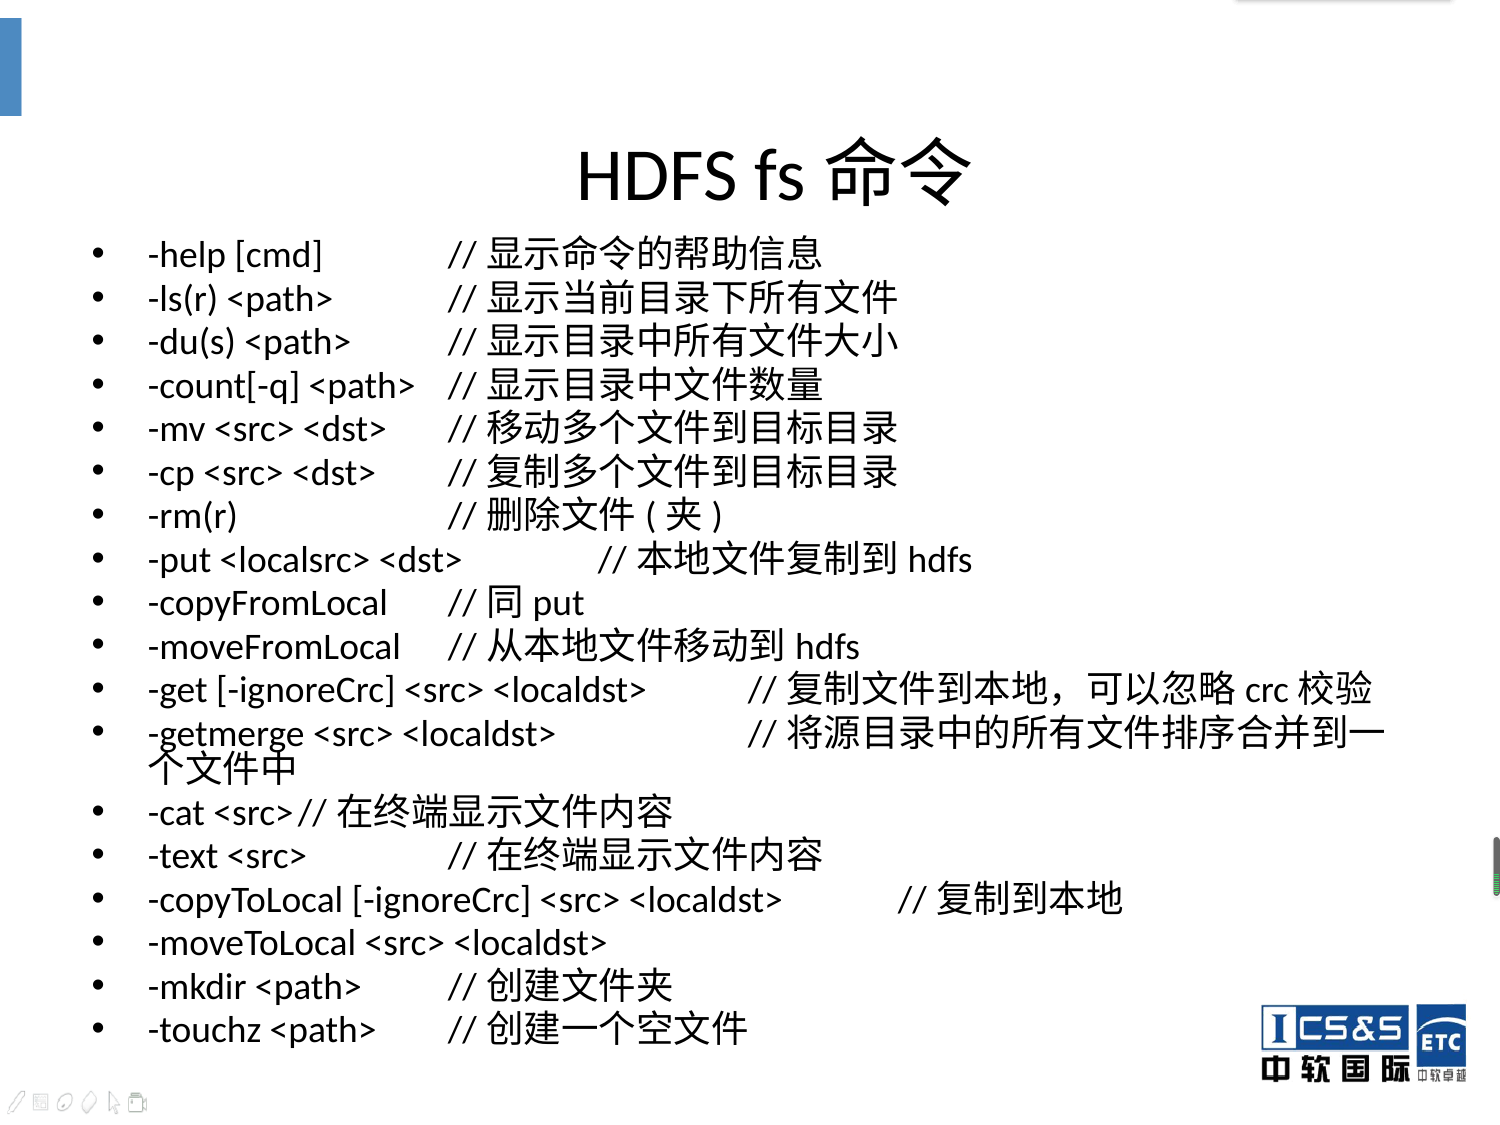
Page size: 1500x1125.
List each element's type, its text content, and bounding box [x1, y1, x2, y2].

list -help [cmd] //显示命令的帮助信息 -ls(r) <path> //显示当前目录下所有文件 -du(s) <path> //显示目录中所有文件大小 -count[-q] <path> //显示目录中文件数量 -mv <src> <dst> //移动多个文件到目标目录 -cp <src> <dst> //复制多个文件到目标目录 -rm(r) //删除文件(夹) -put <localsrc> <dst> //本地文件复制到hdfs -copyFromLocal //同put -moveFromLocal //从本地文件移动到hdfs -get [-ignoreCrc] <src> <localdst> //复制文件到本地，可以忽略crc校验 -getmerge <src> <localdst> //将源目录中的所有文件排序合并到一个文件中 -cat <src> //在终端显示文件内容 -text <src> //在终端显示文件内容 -copyToLocal [-ignoreCrc] <src> <localdst> //复制到本地 -moveToLocal <src> <localdst> -mkdir <path> //创建文件夹 -touchz <path> //创建一个空文件 [76, 231, 1427, 1083]
title HDFS fs命令 [100, 113, 1451, 228]
picture [0, 0, 1500, 1125]
